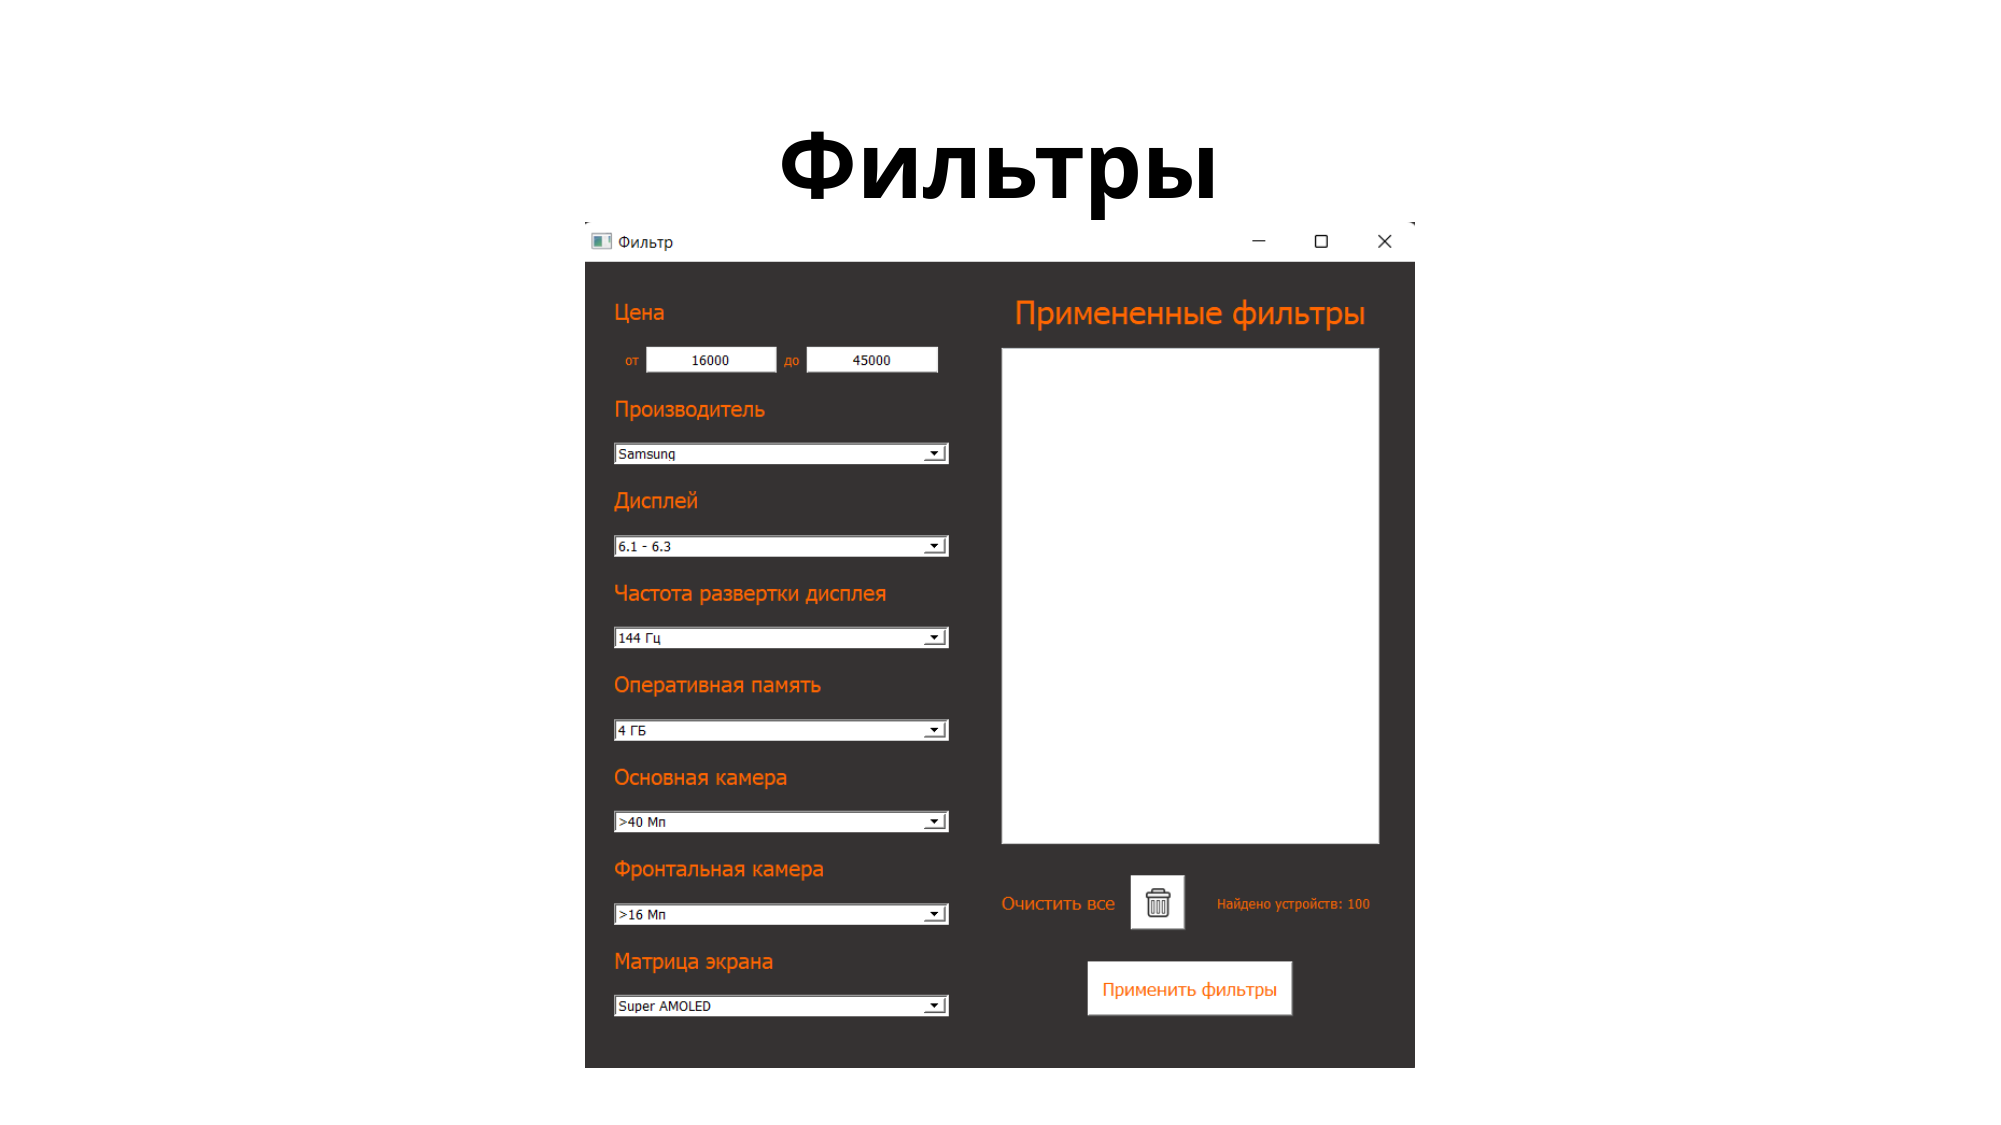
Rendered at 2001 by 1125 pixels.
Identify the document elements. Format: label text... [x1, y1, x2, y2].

title Фильтры [137, 59, 1863, 278]
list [585, 222, 1415, 1068]
